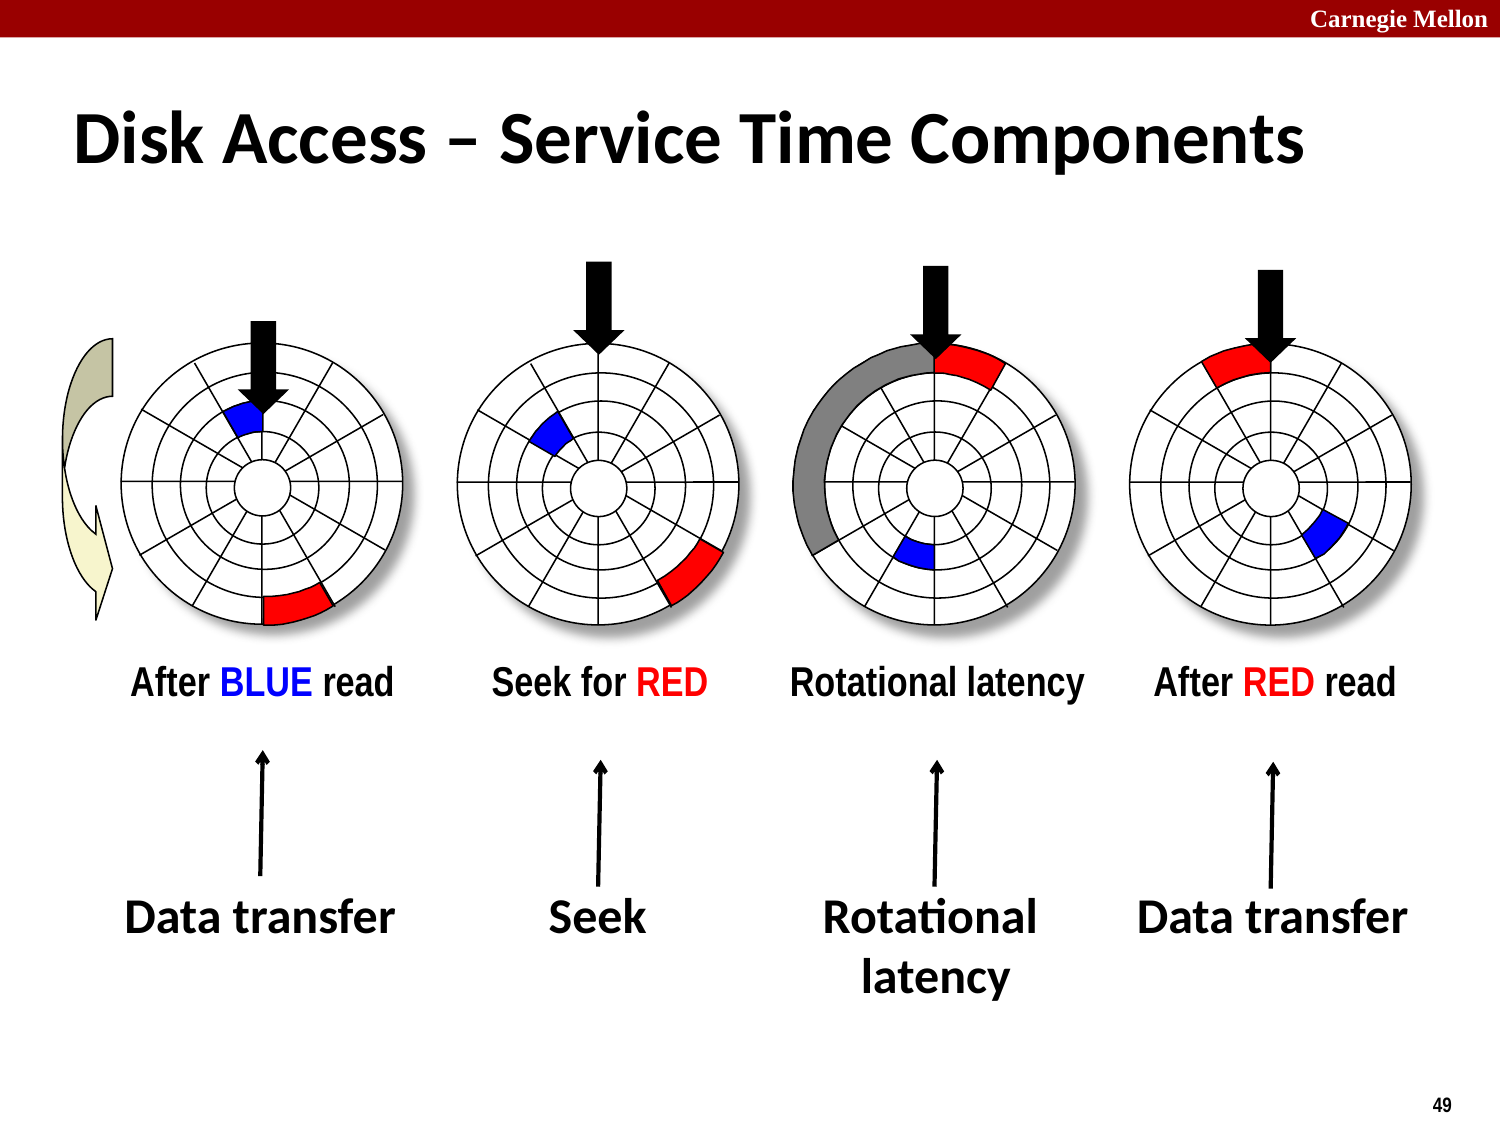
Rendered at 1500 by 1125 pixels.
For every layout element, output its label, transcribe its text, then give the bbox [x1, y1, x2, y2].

text_box After BLUE read [87, 647, 438, 713]
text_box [792, 266, 1077, 627]
text_box After RED read [1100, 647, 1450, 713]
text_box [535, 821, 664, 825]
text_box Seek [533, 876, 662, 951]
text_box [198, 811, 325, 815]
text_box Rotational latency [737, 647, 1100, 713]
text_box Data transfer [109, 876, 411, 951]
text_box Seek for RED [449, 647, 737, 713]
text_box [120, 321, 405, 627]
title Disk Access – Service Time Components [58, 71, 1387, 197]
text_box [62, 338, 113, 621]
text_box Data transfer [1122, 876, 1424, 951]
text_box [1128, 270, 1413, 627]
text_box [872, 821, 1000, 825]
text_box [456, 262, 741, 627]
text_box Rotational latency [799, 876, 1072, 1011]
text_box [1208, 823, 1336, 827]
